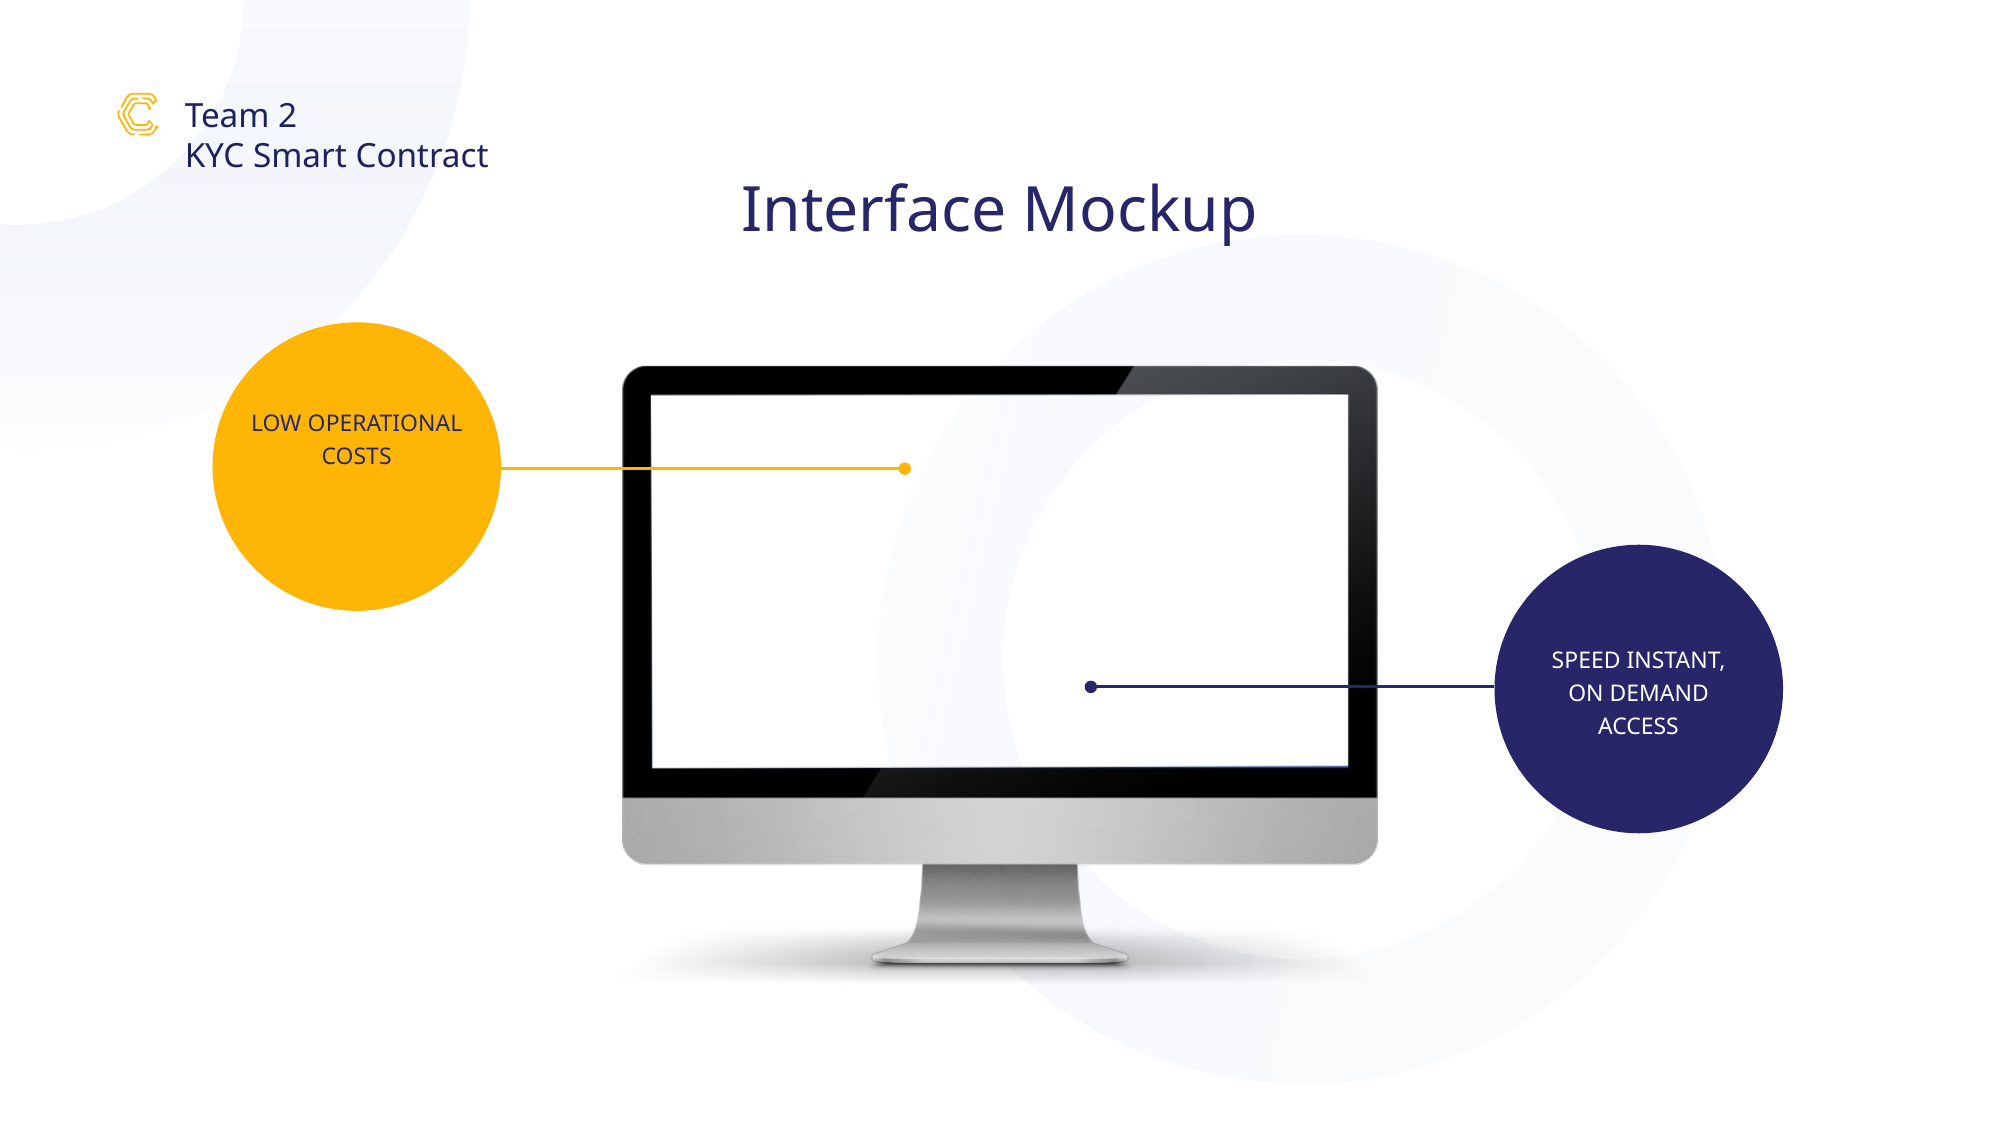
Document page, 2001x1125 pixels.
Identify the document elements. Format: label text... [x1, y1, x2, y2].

text_box SPEED INSTANT, ON DEMAND ACCESS [1517, 632, 1760, 747]
picture [607, 352, 1393, 990]
text_box [1494, 544, 1784, 834]
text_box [117, 86, 572, 183]
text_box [212, 322, 912, 612]
text_box Interface Mockup [671, 160, 1329, 251]
